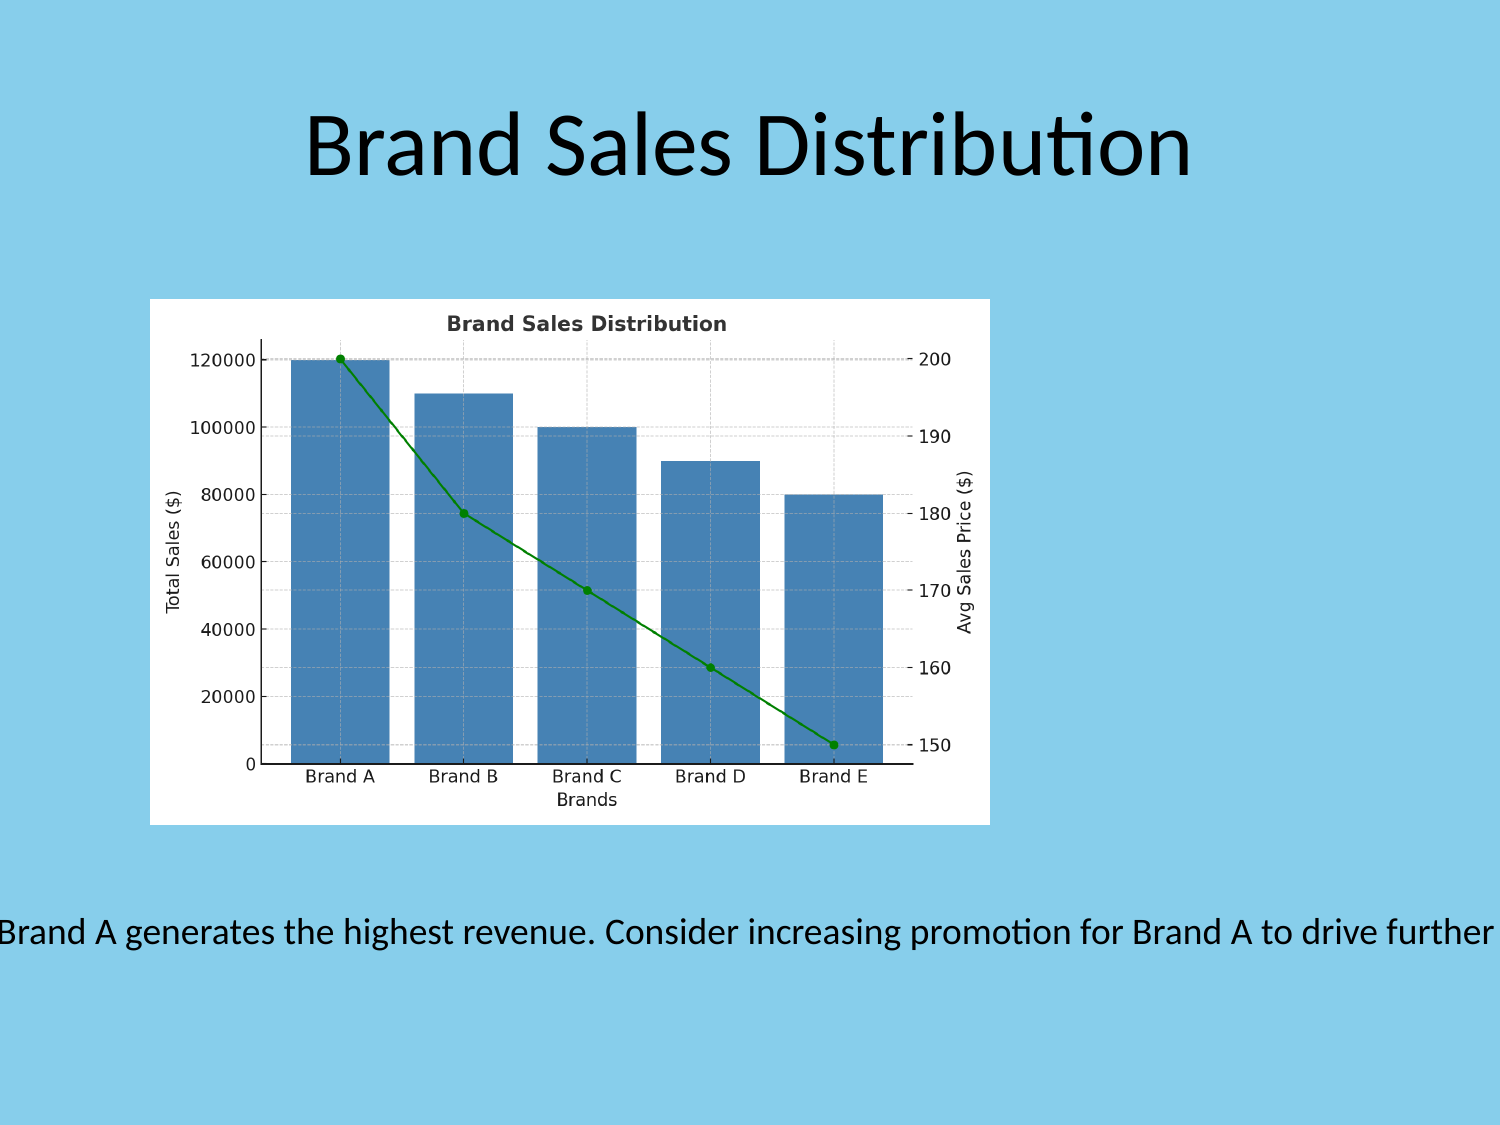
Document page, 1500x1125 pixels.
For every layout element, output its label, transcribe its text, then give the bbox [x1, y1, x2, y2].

picture [149, 299, 991, 826]
title Brand Sales Distribution [75, 45, 1425, 233]
text_box Insight: Brand A generates the highest revenue. Consider increasing promotion for Brand A to drive further growth. [0, 899, 1500, 960]
